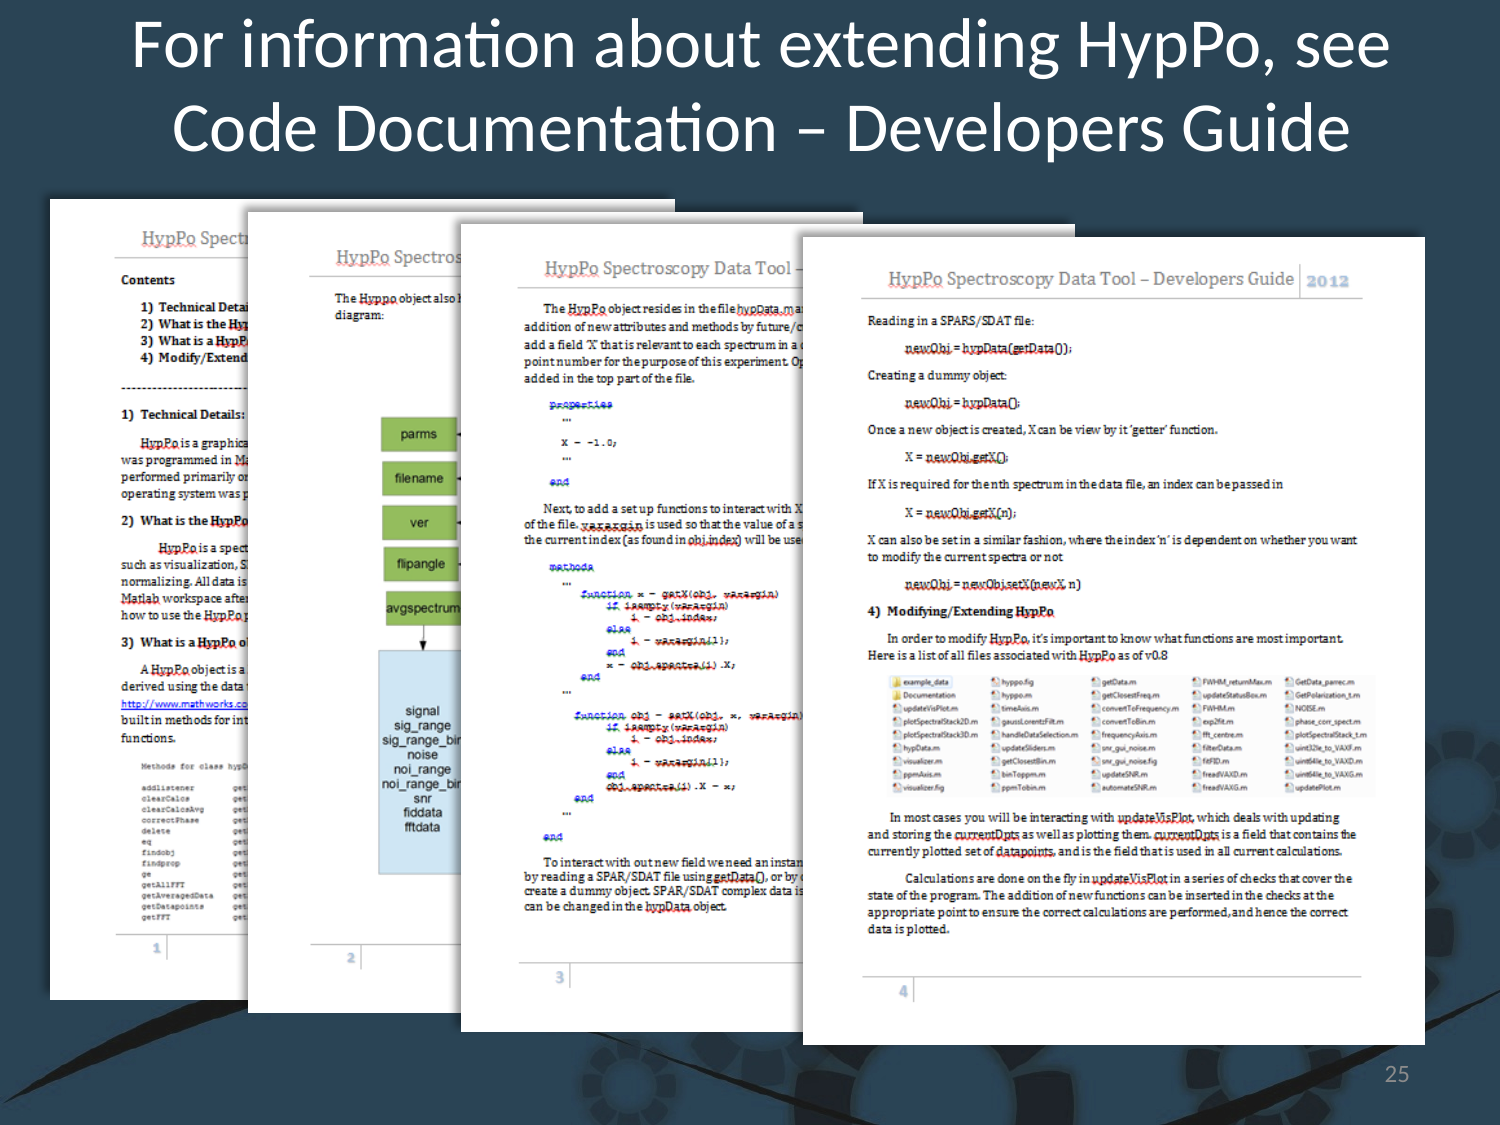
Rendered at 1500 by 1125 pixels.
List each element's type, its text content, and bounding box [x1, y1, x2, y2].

slide_number 25 [1074, 1051, 1425, 1103]
title For information about extending HypPo, see Code Documentation – Developers Guide [87, 0, 1438, 175]
picture [0, 0, 1500, 1125]
